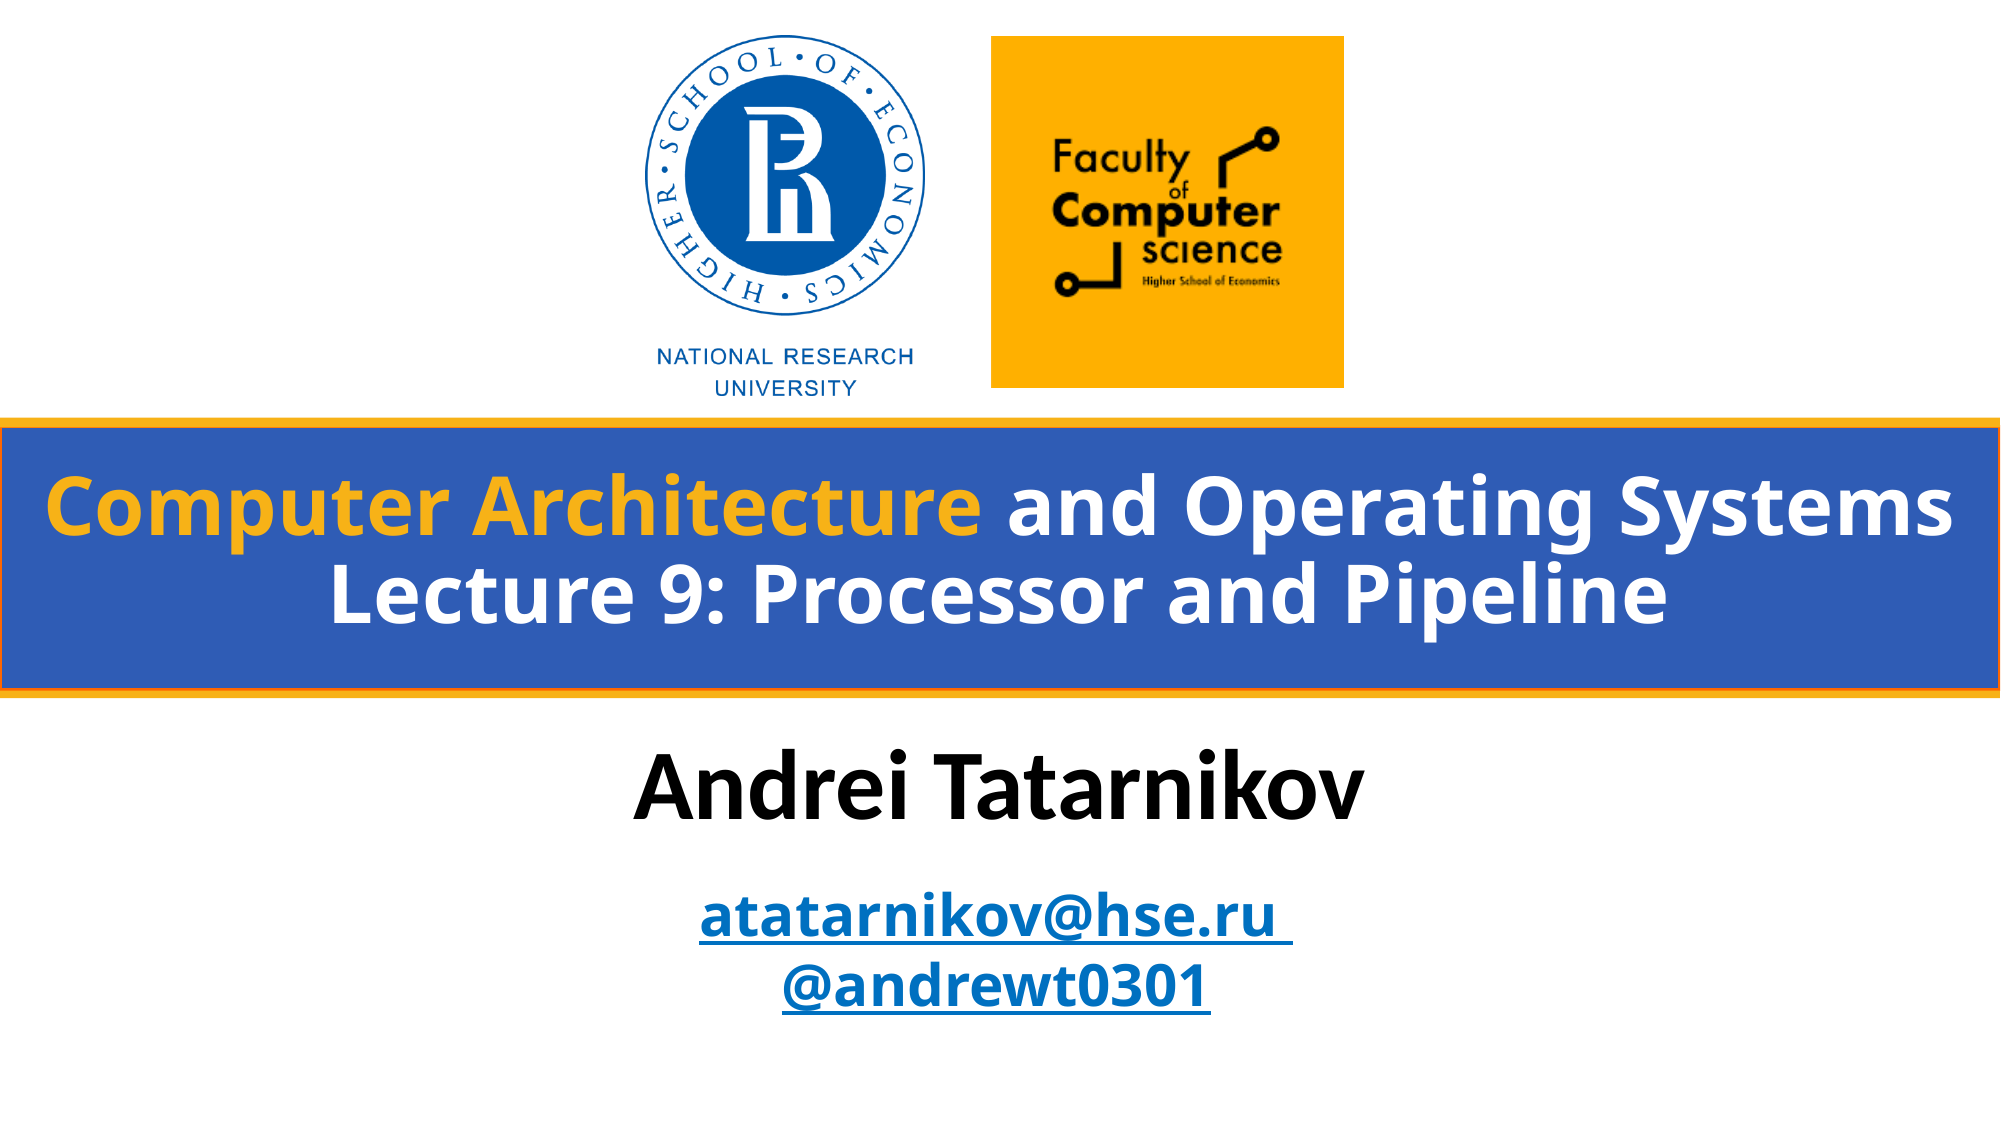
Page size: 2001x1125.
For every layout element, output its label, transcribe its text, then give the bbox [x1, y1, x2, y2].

picture [645, 35, 925, 396]
text_box atatarnikov@hse.ru @andrewt0301 [0, 870, 2000, 1025]
title Computer Architecture and Operating Systems Lecture 9: Processor and Pipeline [0, 426, 2000, 680]
subtitle Andrei Tatarnikov [0, 725, 2000, 820]
picture [991, 36, 1344, 388]
